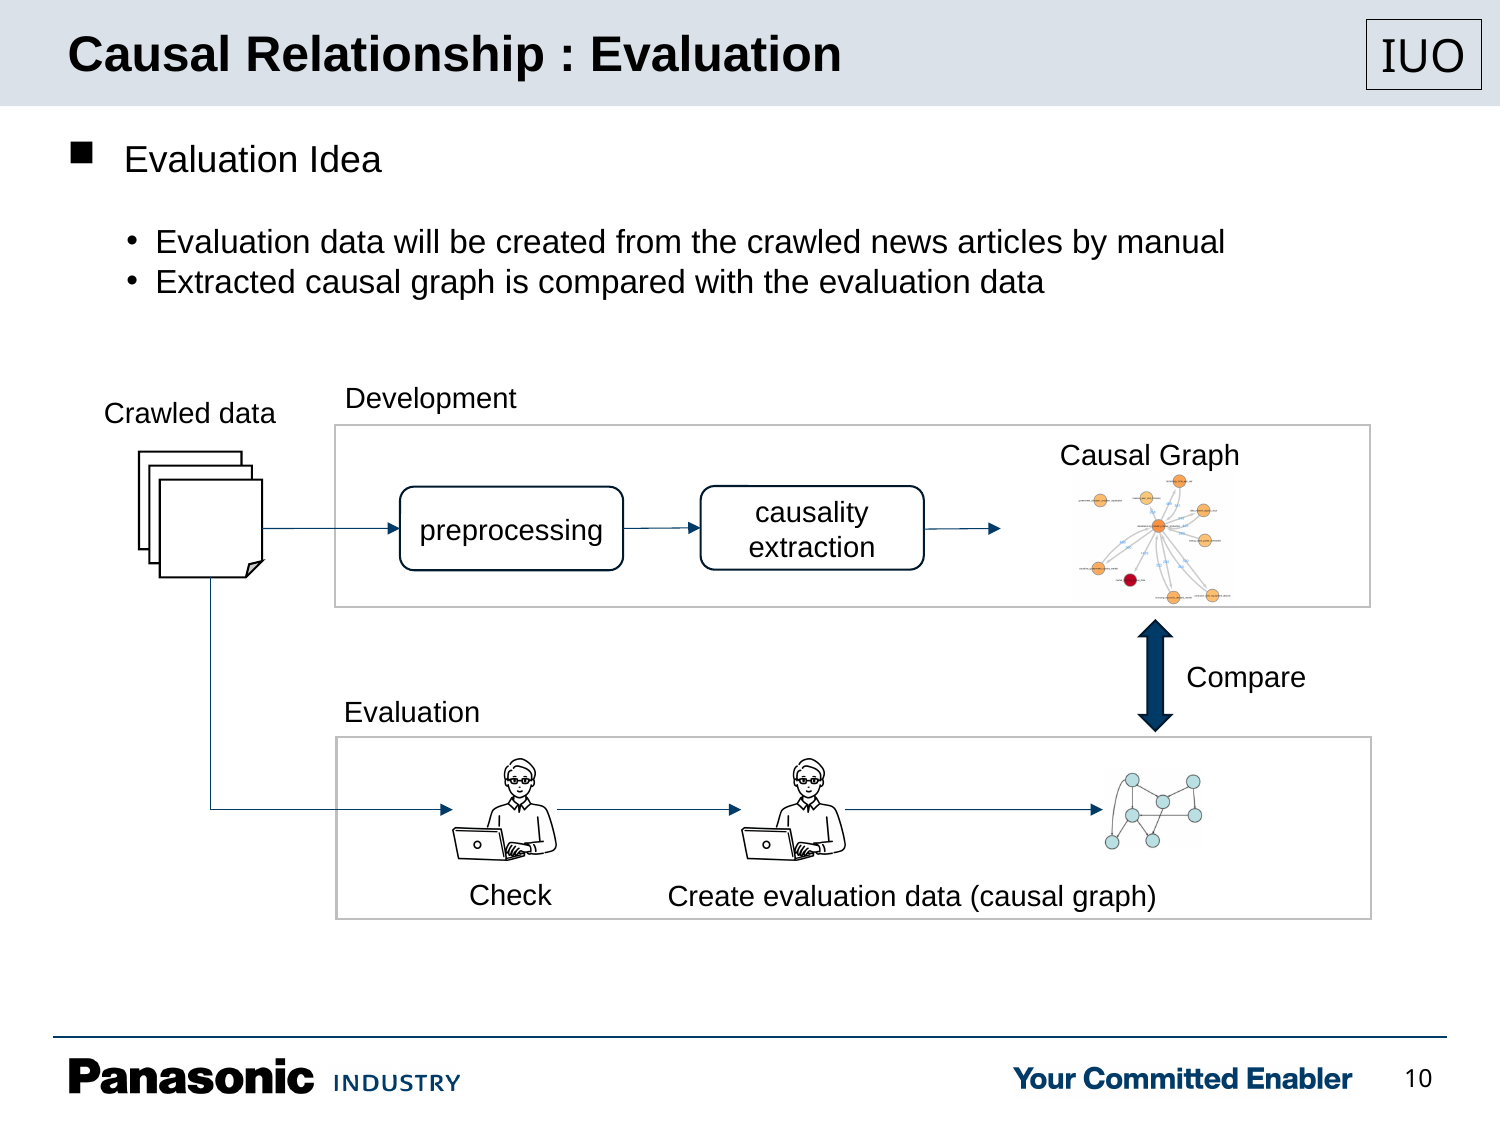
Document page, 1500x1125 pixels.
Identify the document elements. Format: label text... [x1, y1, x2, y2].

slide_number 10 [1370, 1050, 1448, 1110]
picture [452, 758, 557, 861]
picture [1013, 1063, 1353, 1099]
text_box Create evaluation data (causal graph) [652, 869, 1174, 920]
text_box Evaluation Idea Evaluation data will be created from the crawled news articles by manual Extracted causal graph is compared with the evaluation data [52, 127, 1448, 308]
text_box Check [454, 869, 568, 920]
text_box Evaluation [449, 685, 496, 736]
text_box preprocessing [398, 485, 625, 572]
title Causal Relationship : Evaluation [52, 27, 1400, 83]
text_box [148, 464, 253, 565]
text_box causality extraction [699, 484, 925, 571]
picture [69, 1058, 460, 1094]
text_box [1136, 619, 1174, 733]
text_box Causal Graph [1044, 429, 1256, 480]
picture [1102, 769, 1204, 850]
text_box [215, 572, 449, 815]
picture [741, 758, 846, 861]
text_box Development [329, 371, 533, 422]
text_box Crawled data [88, 387, 292, 437]
text_box [137, 450, 243, 551]
text_box [158, 478, 266, 579]
picture [1072, 472, 1234, 606]
text_box [334, 424, 1371, 608]
text_box [335, 736, 1372, 920]
text_box Compare [1171, 650, 1322, 701]
